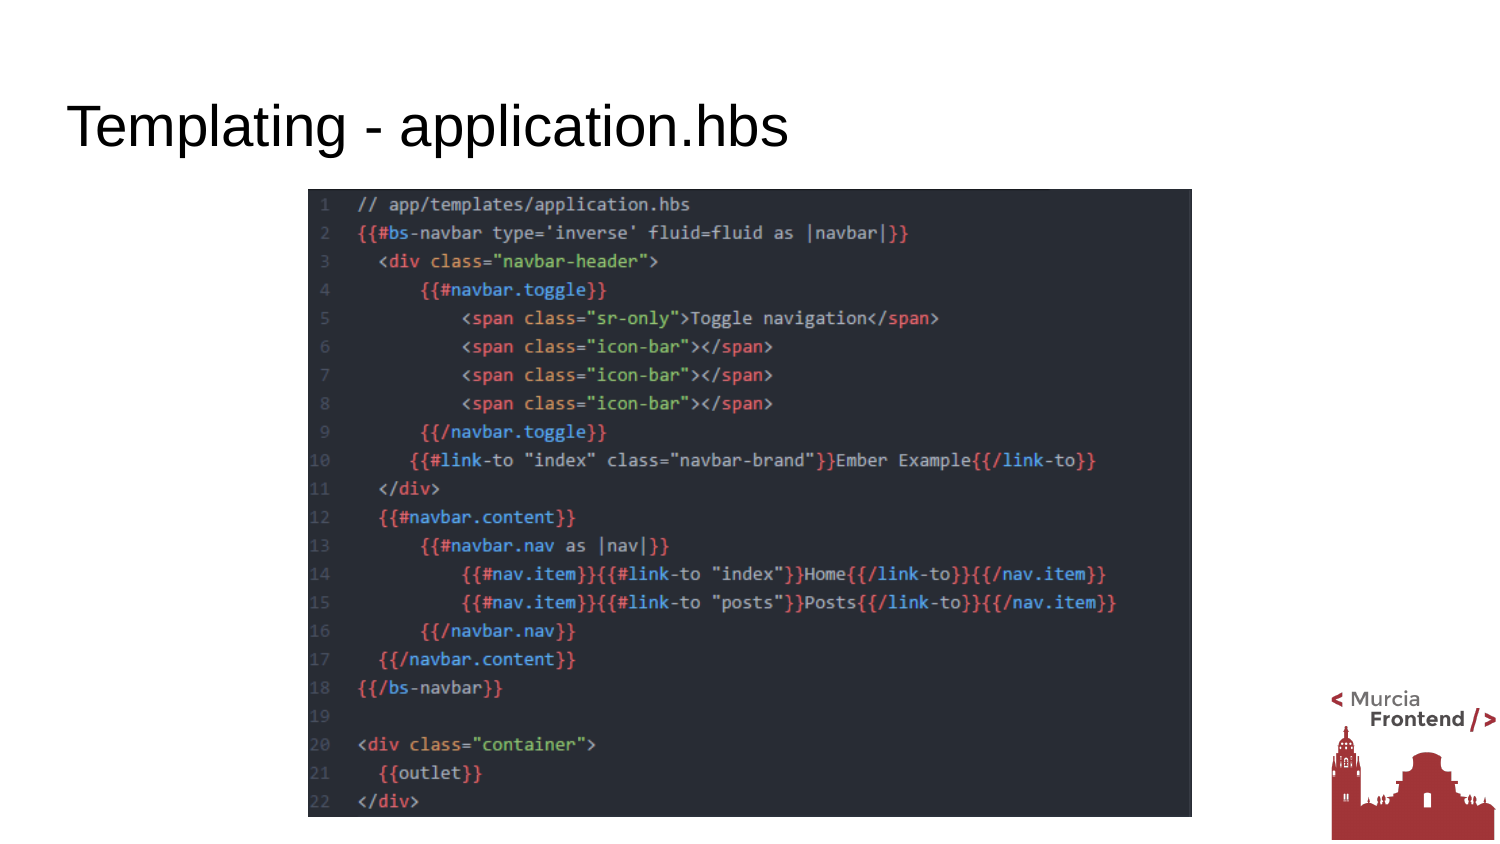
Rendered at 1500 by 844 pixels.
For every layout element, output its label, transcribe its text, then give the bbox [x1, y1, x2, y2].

picture [307, 189, 1192, 817]
title Templating - application.hbs [51, 72, 1449, 167]
picture [1327, 684, 1500, 844]
